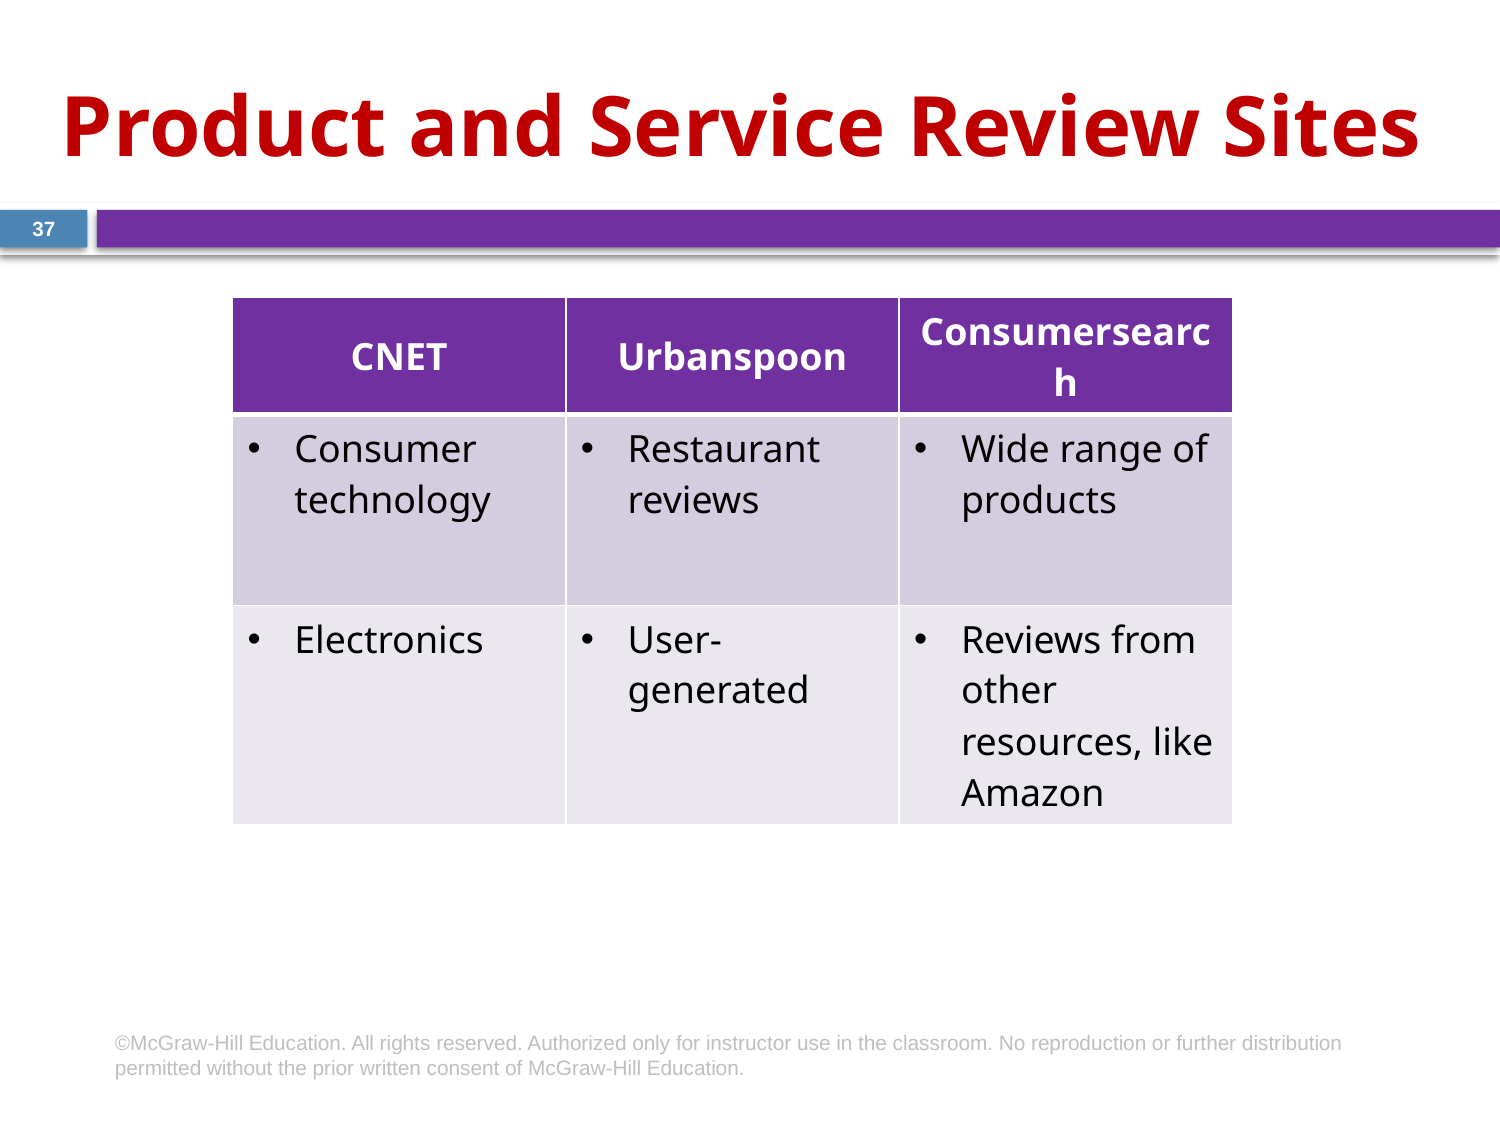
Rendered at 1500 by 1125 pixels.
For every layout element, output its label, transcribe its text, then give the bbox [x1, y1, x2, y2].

table_header Urbanspoon [567, 298, 898, 412]
footer ©McGraw-Hill Education. All rights reserved. Authorized only for instructor use in the classroom. No reproduction or further distribution permitted without the prior written consent of McGraw-Hill Education. [99, 1025, 1438, 1085]
table_cell Restaurant reviews [567, 417, 898, 605]
table_cell Electronics [233, 606, 565, 824]
table_cell Reviews from other resources, like Amazon [900, 606, 1232, 824]
slide_number 37 [0, 208, 88, 249]
title Product and Service Review Sites [44, 37, 1438, 209]
table_cell User-generated [567, 606, 898, 824]
table_header Consumersearch [900, 298, 1232, 412]
table_cell Consumer technology [233, 417, 565, 605]
table_cell Wide range of products [900, 417, 1232, 605]
table_header CNET [233, 298, 565, 412]
